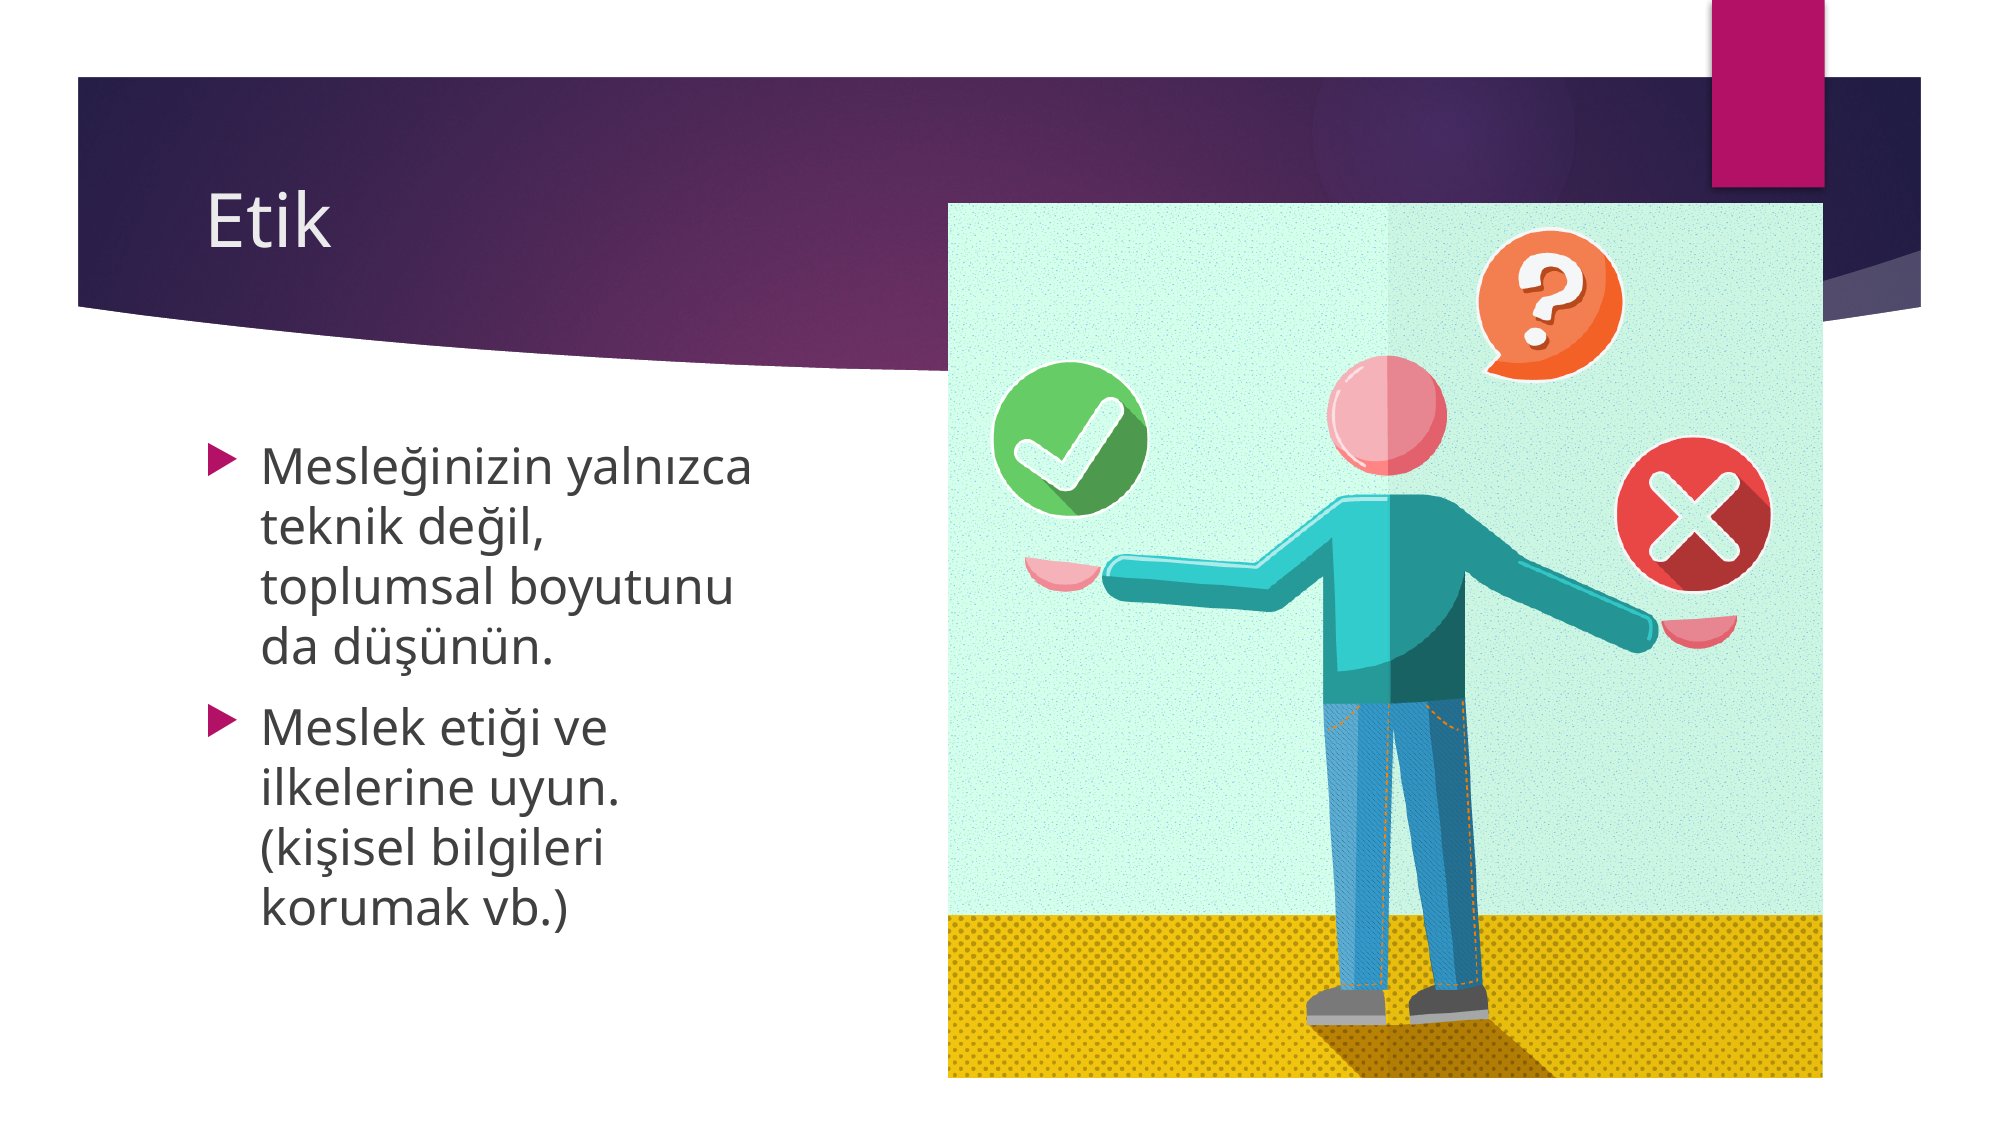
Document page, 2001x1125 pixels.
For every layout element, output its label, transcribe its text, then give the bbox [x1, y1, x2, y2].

picture [948, 203, 1824, 1078]
title Etik [189, 159, 1627, 276]
list Mesleğinizin yalnızca teknik değil, toplumsal boyutunu da düşünün. Meslek etiği ve ilkelerine uyun. (kişisel bilgileri korumak vb.) [189, 427, 796, 988]
